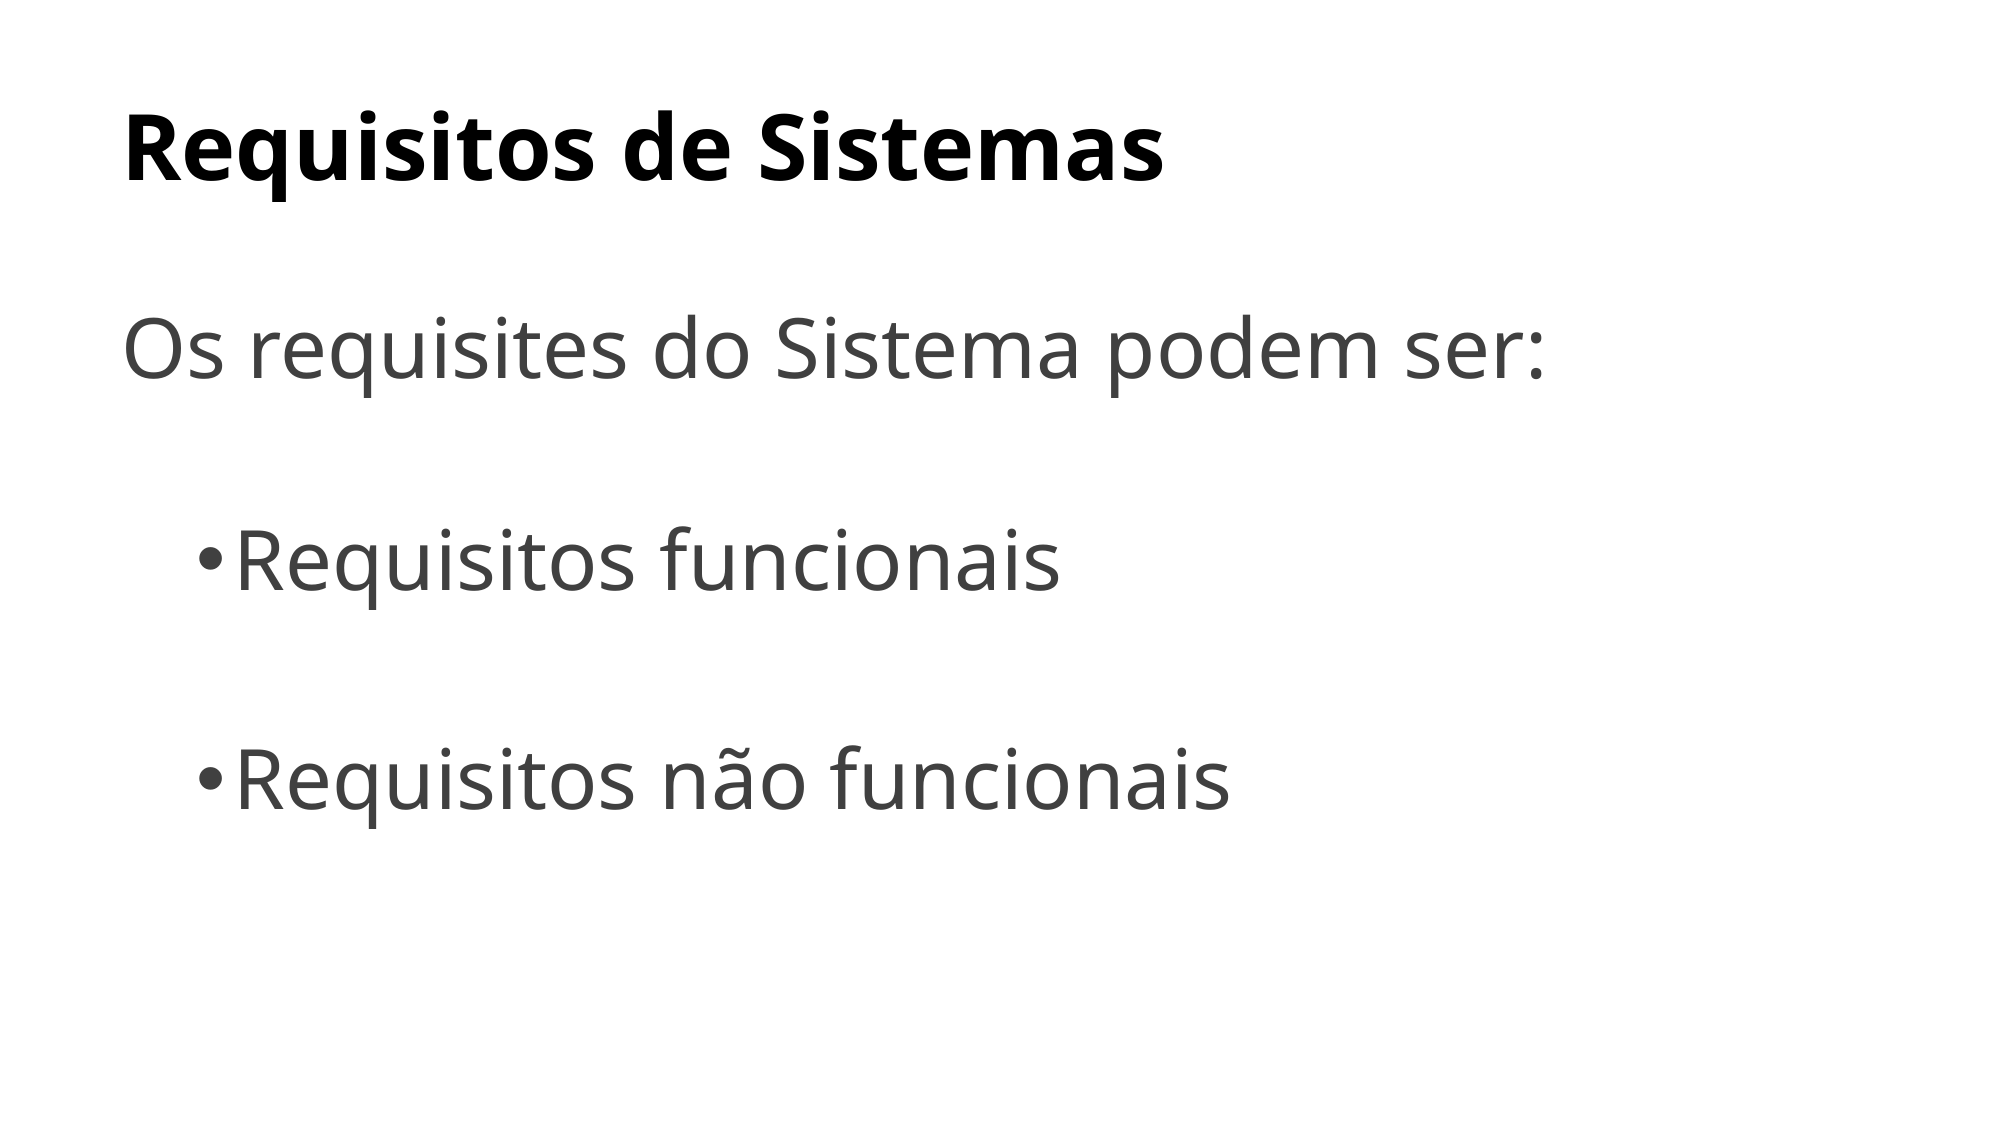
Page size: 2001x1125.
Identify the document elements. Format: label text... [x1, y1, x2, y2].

title Requisitos de Sistemas [106, 42, 1832, 260]
list Os requisites do Sistema podem ser: Requisitos funcionais Requisitos não funcionais [106, 299, 1832, 1014]
